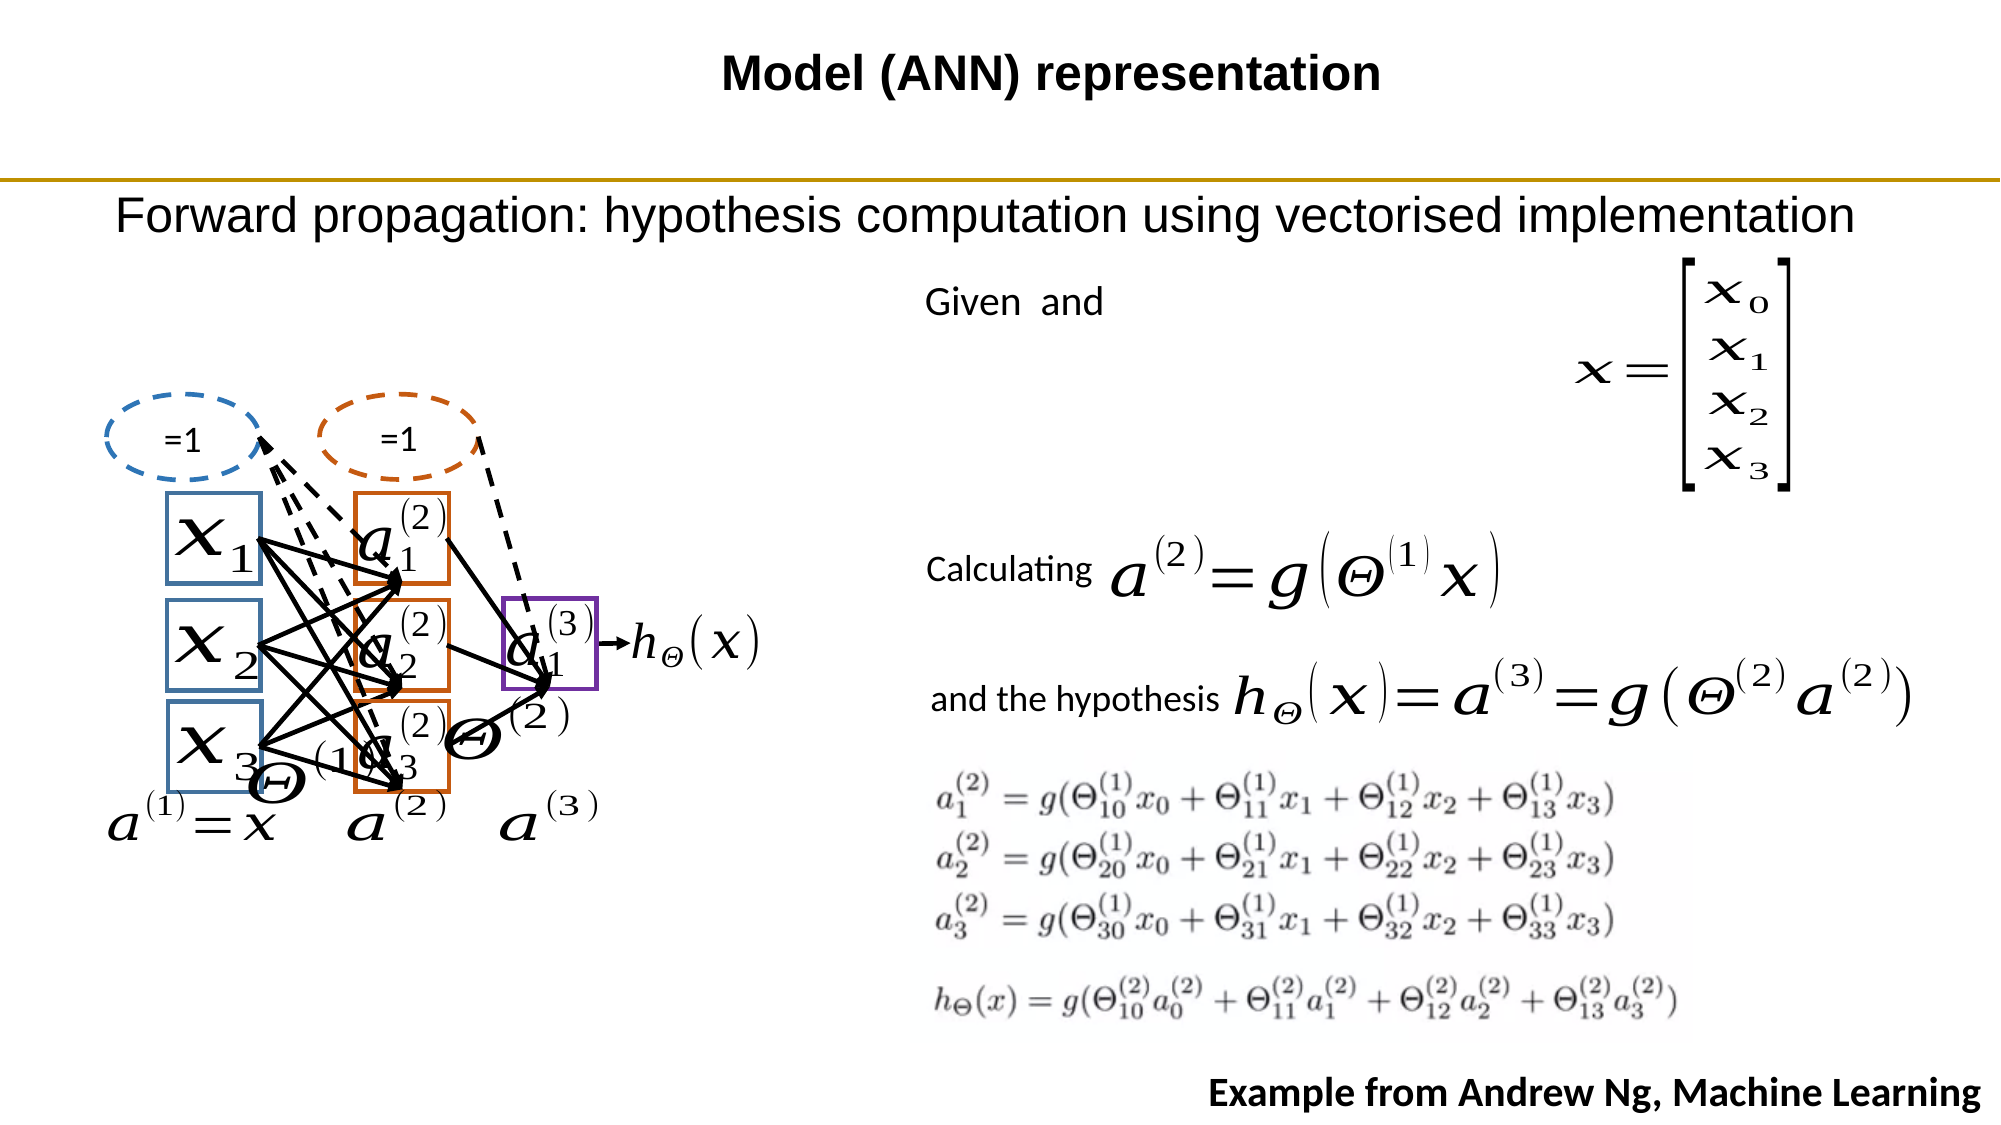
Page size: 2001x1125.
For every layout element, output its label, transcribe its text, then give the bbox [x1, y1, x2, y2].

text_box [478, 436, 506, 644]
text_box and the hypothesis [915, 666, 1236, 726]
text_box Example from Andrew Ng, Machine Learning [1193, 1057, 1997, 1123]
text_box Calculating [911, 536, 1108, 597]
picture [909, 750, 1693, 1043]
text_box Model (ANN) representation [402, 33, 1701, 108]
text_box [446, 643, 506, 747]
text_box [446, 538, 478, 643]
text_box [259, 437, 358, 747]
text_box Forward propagation: hypothesis computation using vectorised implementation [56, 175, 1916, 250]
